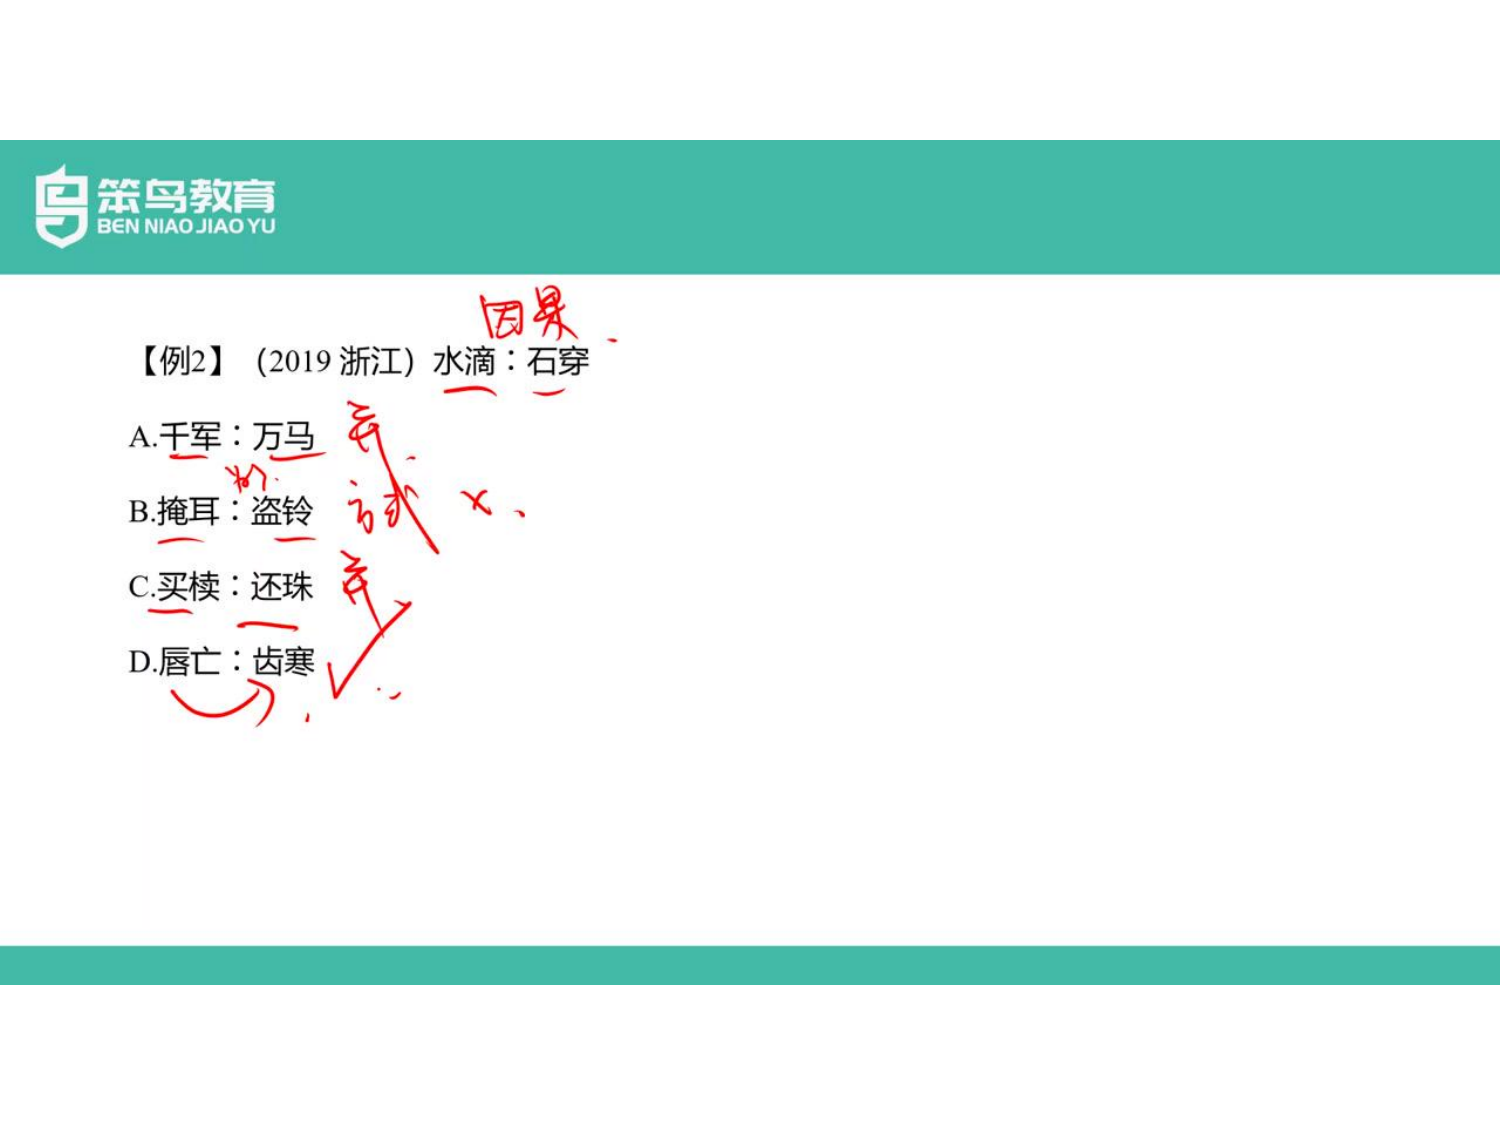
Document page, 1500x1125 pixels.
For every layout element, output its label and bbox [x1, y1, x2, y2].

picture [0, 140, 1500, 985]
